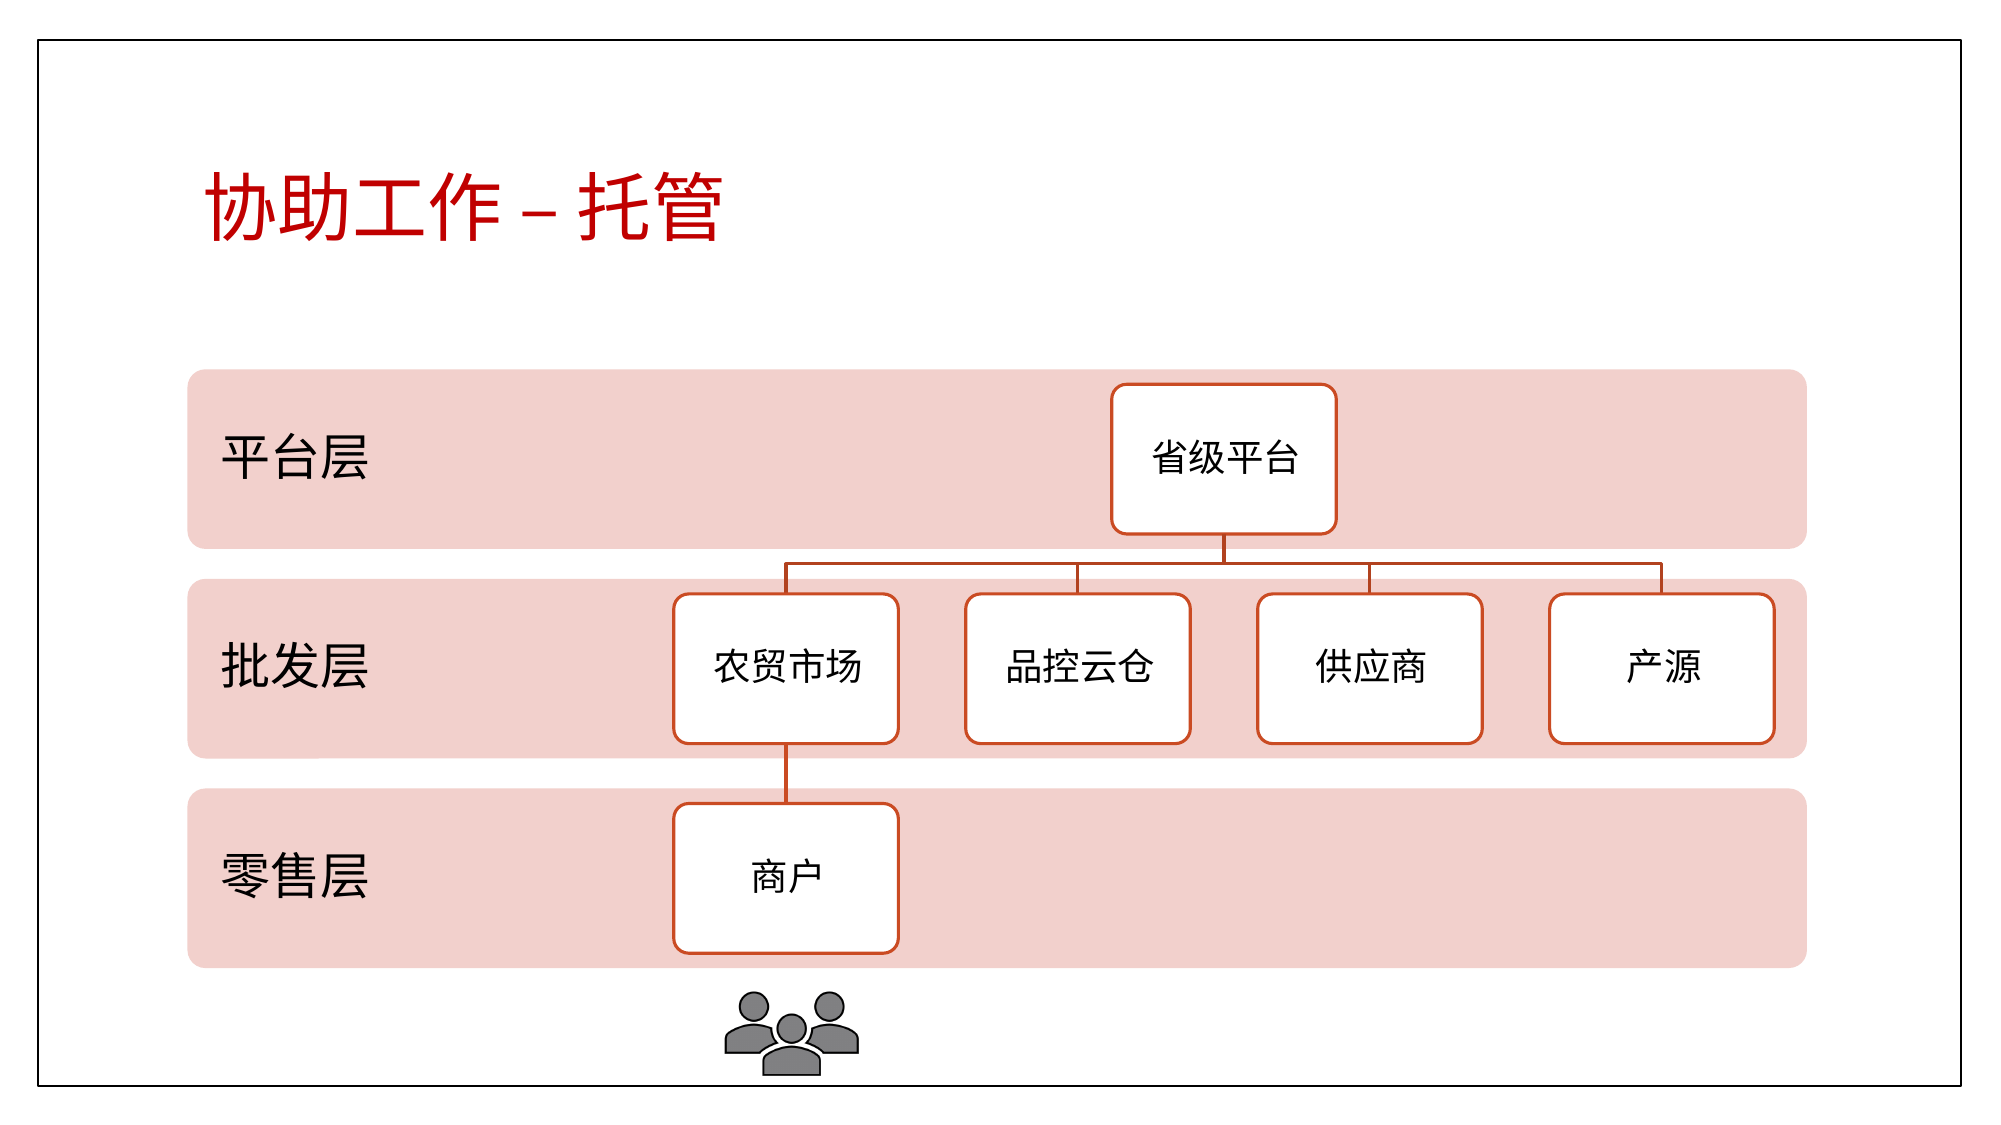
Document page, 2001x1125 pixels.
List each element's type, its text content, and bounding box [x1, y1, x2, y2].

picture [715, 958, 867, 1109]
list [187, 337, 1808, 1001]
title 协助工作 – 托管 [187, 99, 1808, 323]
